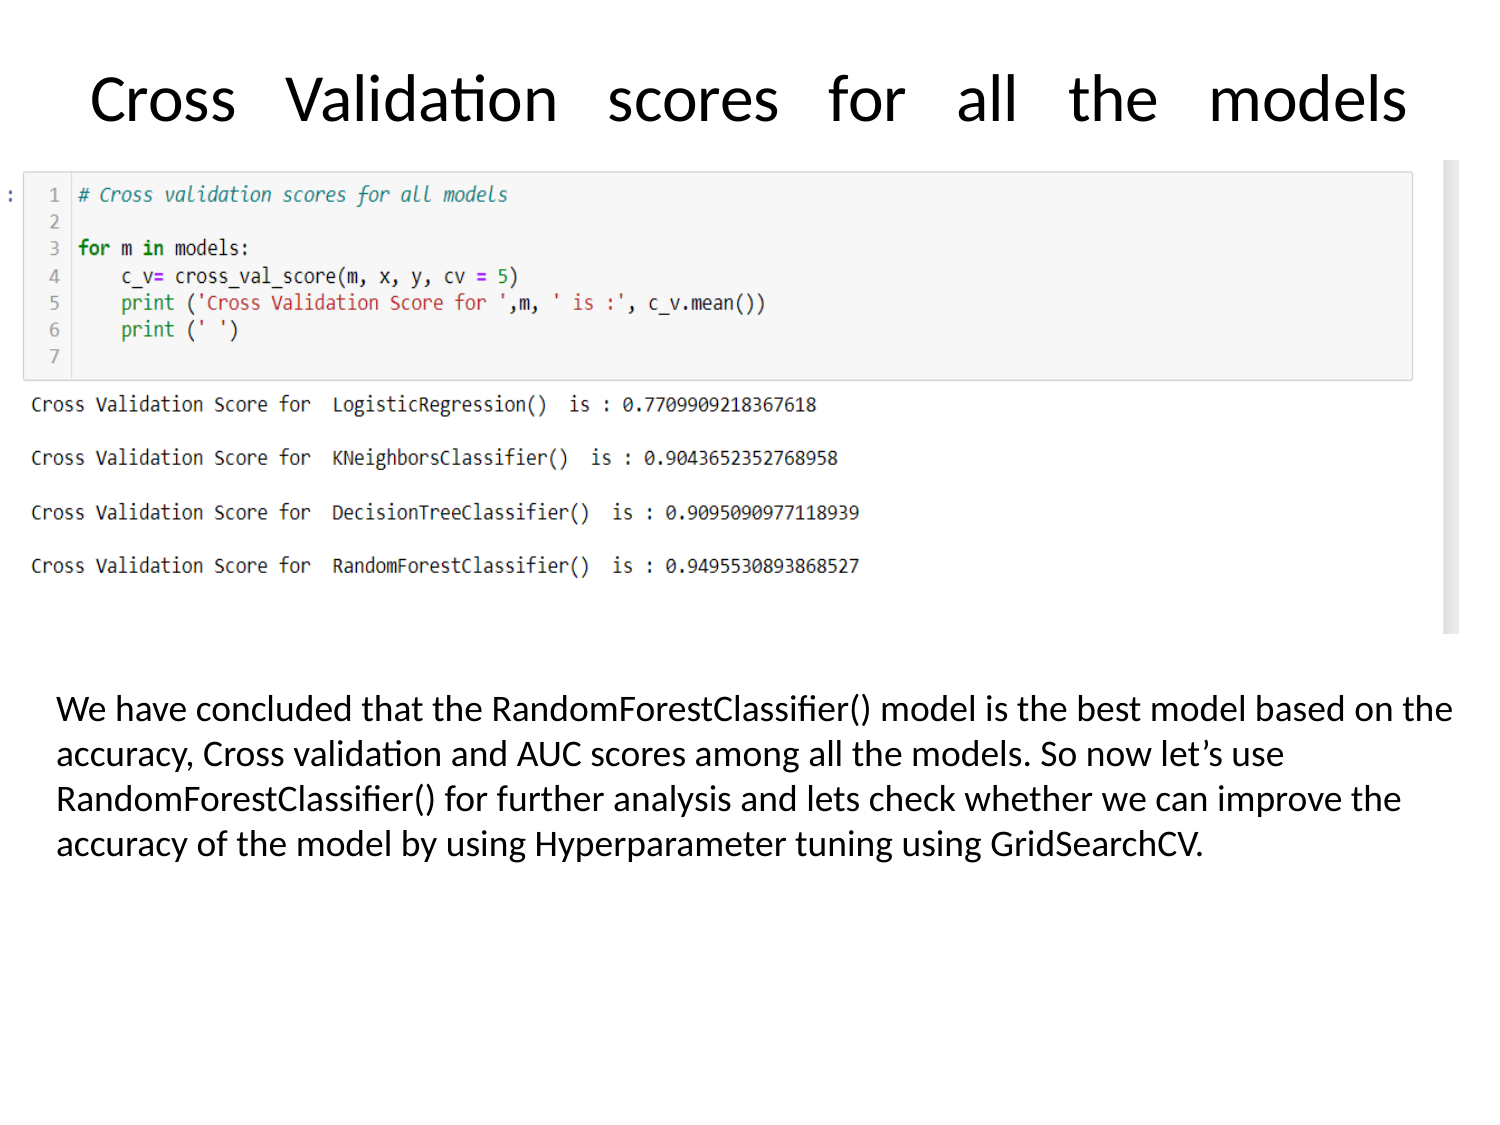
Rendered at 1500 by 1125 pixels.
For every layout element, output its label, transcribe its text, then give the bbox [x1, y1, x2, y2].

text_box We have concluded that the RandomForestClassifier() model is the best model based on the accuracy, Cross validation and AUC scores among all the models. So now let’s use RandomForestClassifier() for further analysis and lets check whether we can improve the accuracy of the model by using Hyperparameter tuning using GridSearchCV. [41, 676, 1471, 872]
title Cross Validation scores for all the models [75, 45, 1425, 159]
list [4, 160, 1459, 634]
